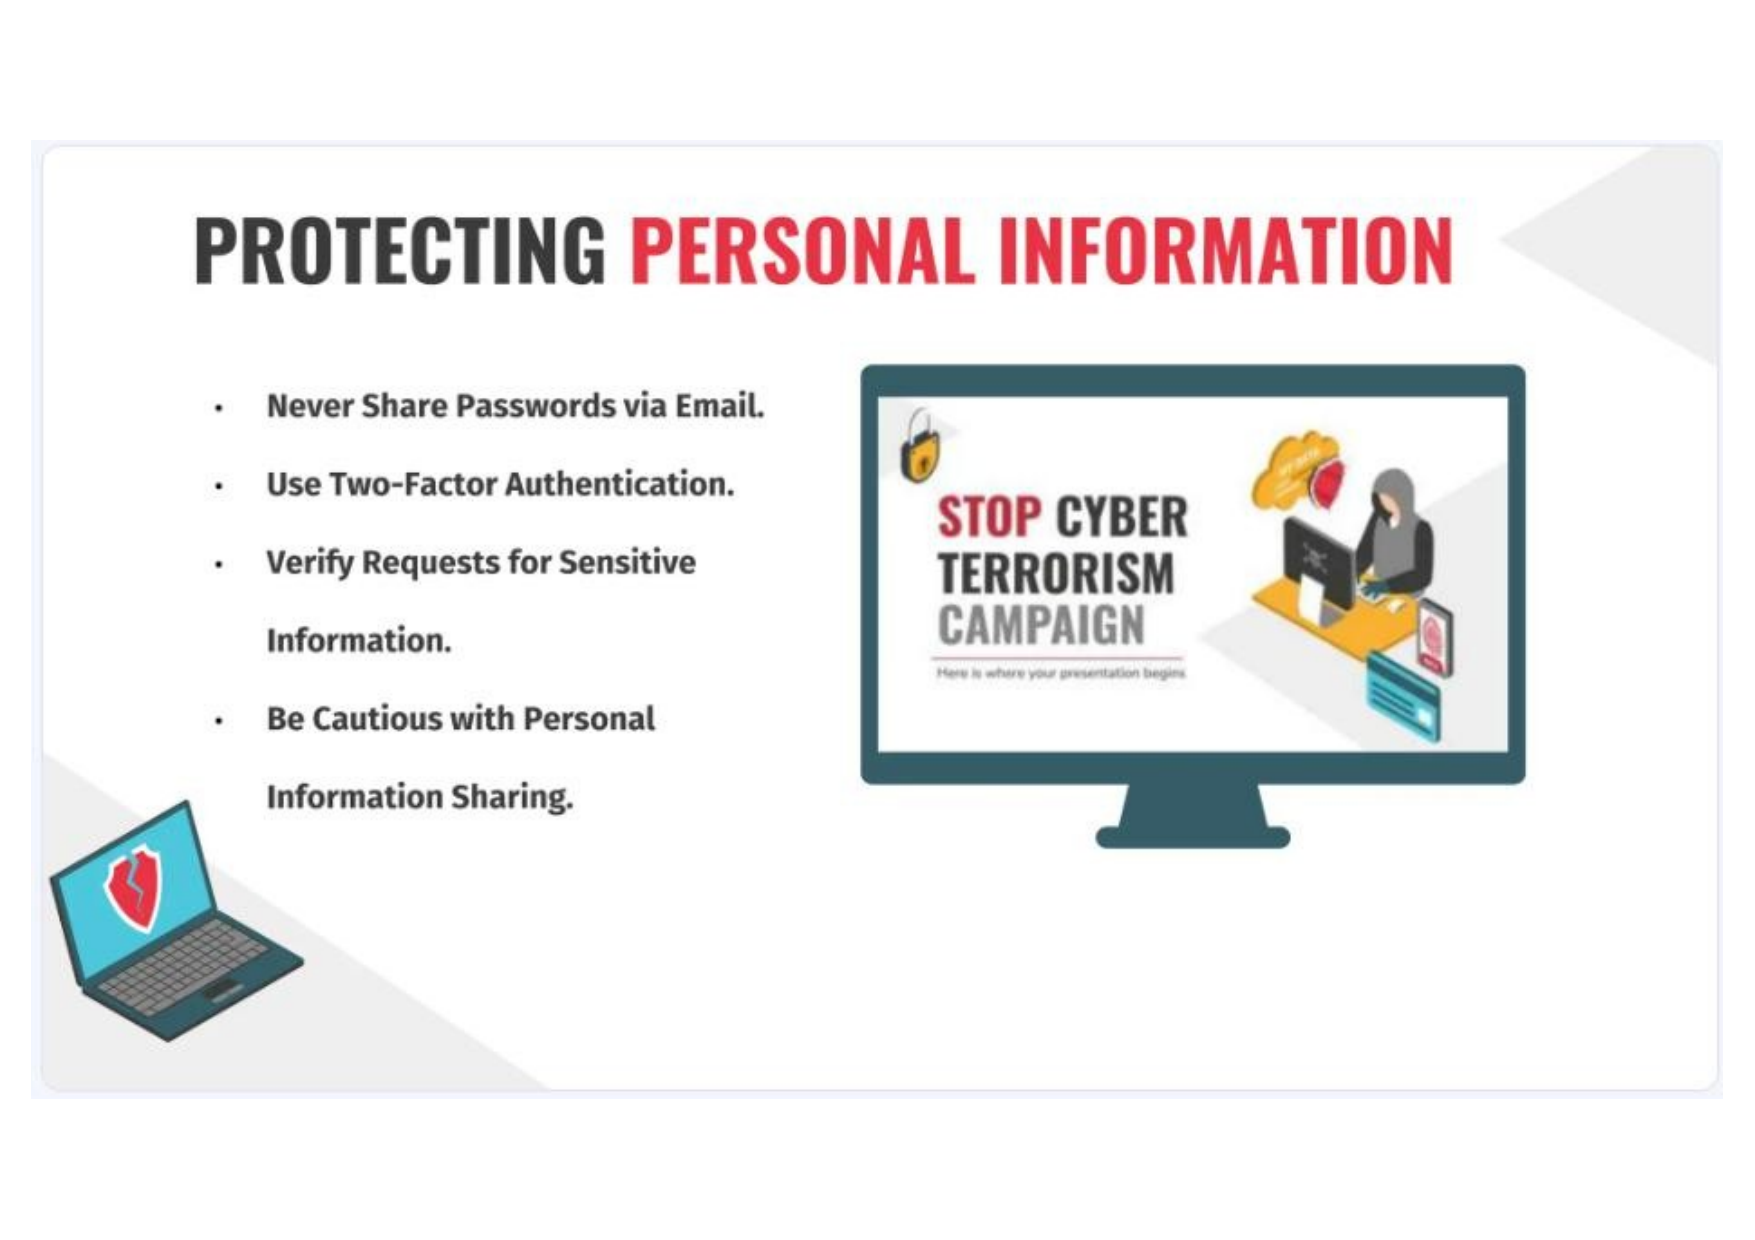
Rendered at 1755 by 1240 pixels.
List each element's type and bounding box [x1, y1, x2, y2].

picture [30, 140, 1724, 1099]
